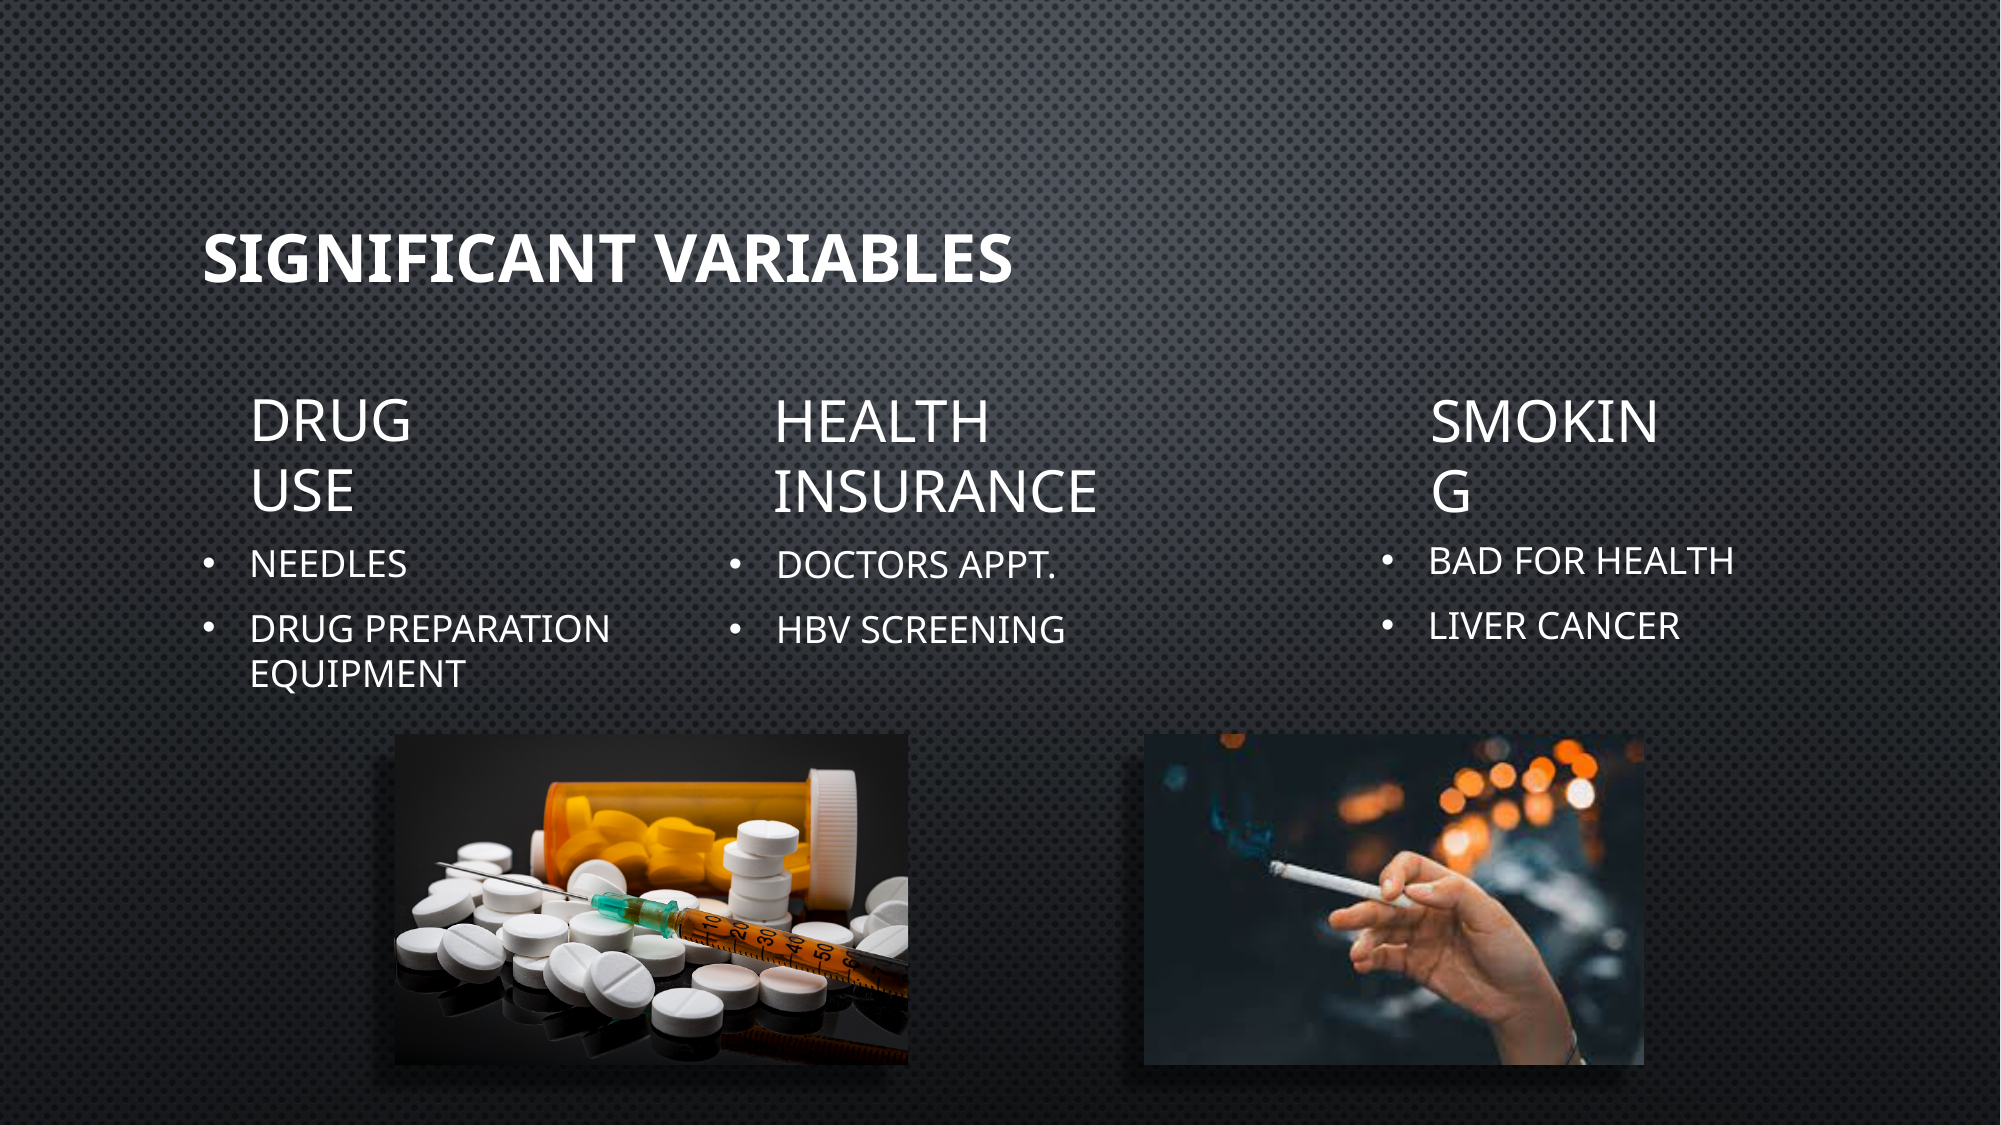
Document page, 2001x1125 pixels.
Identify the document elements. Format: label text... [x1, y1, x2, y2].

text_box Doctors Appt. HBV Screening [713, 533, 1286, 952]
title Significant Variables [187, 99, 1813, 413]
list Needles Drug Preparation Equipment [187, 532, 745, 950]
list Bad for health Liver Cancer [1366, 529, 1853, 948]
text_box Smoking [1415, 437, 1703, 532]
list Drug Use [234, 436, 522, 531]
picture [394, 734, 909, 1066]
list Health Insurance [758, 437, 1241, 532]
picture [1143, 734, 1644, 1066]
